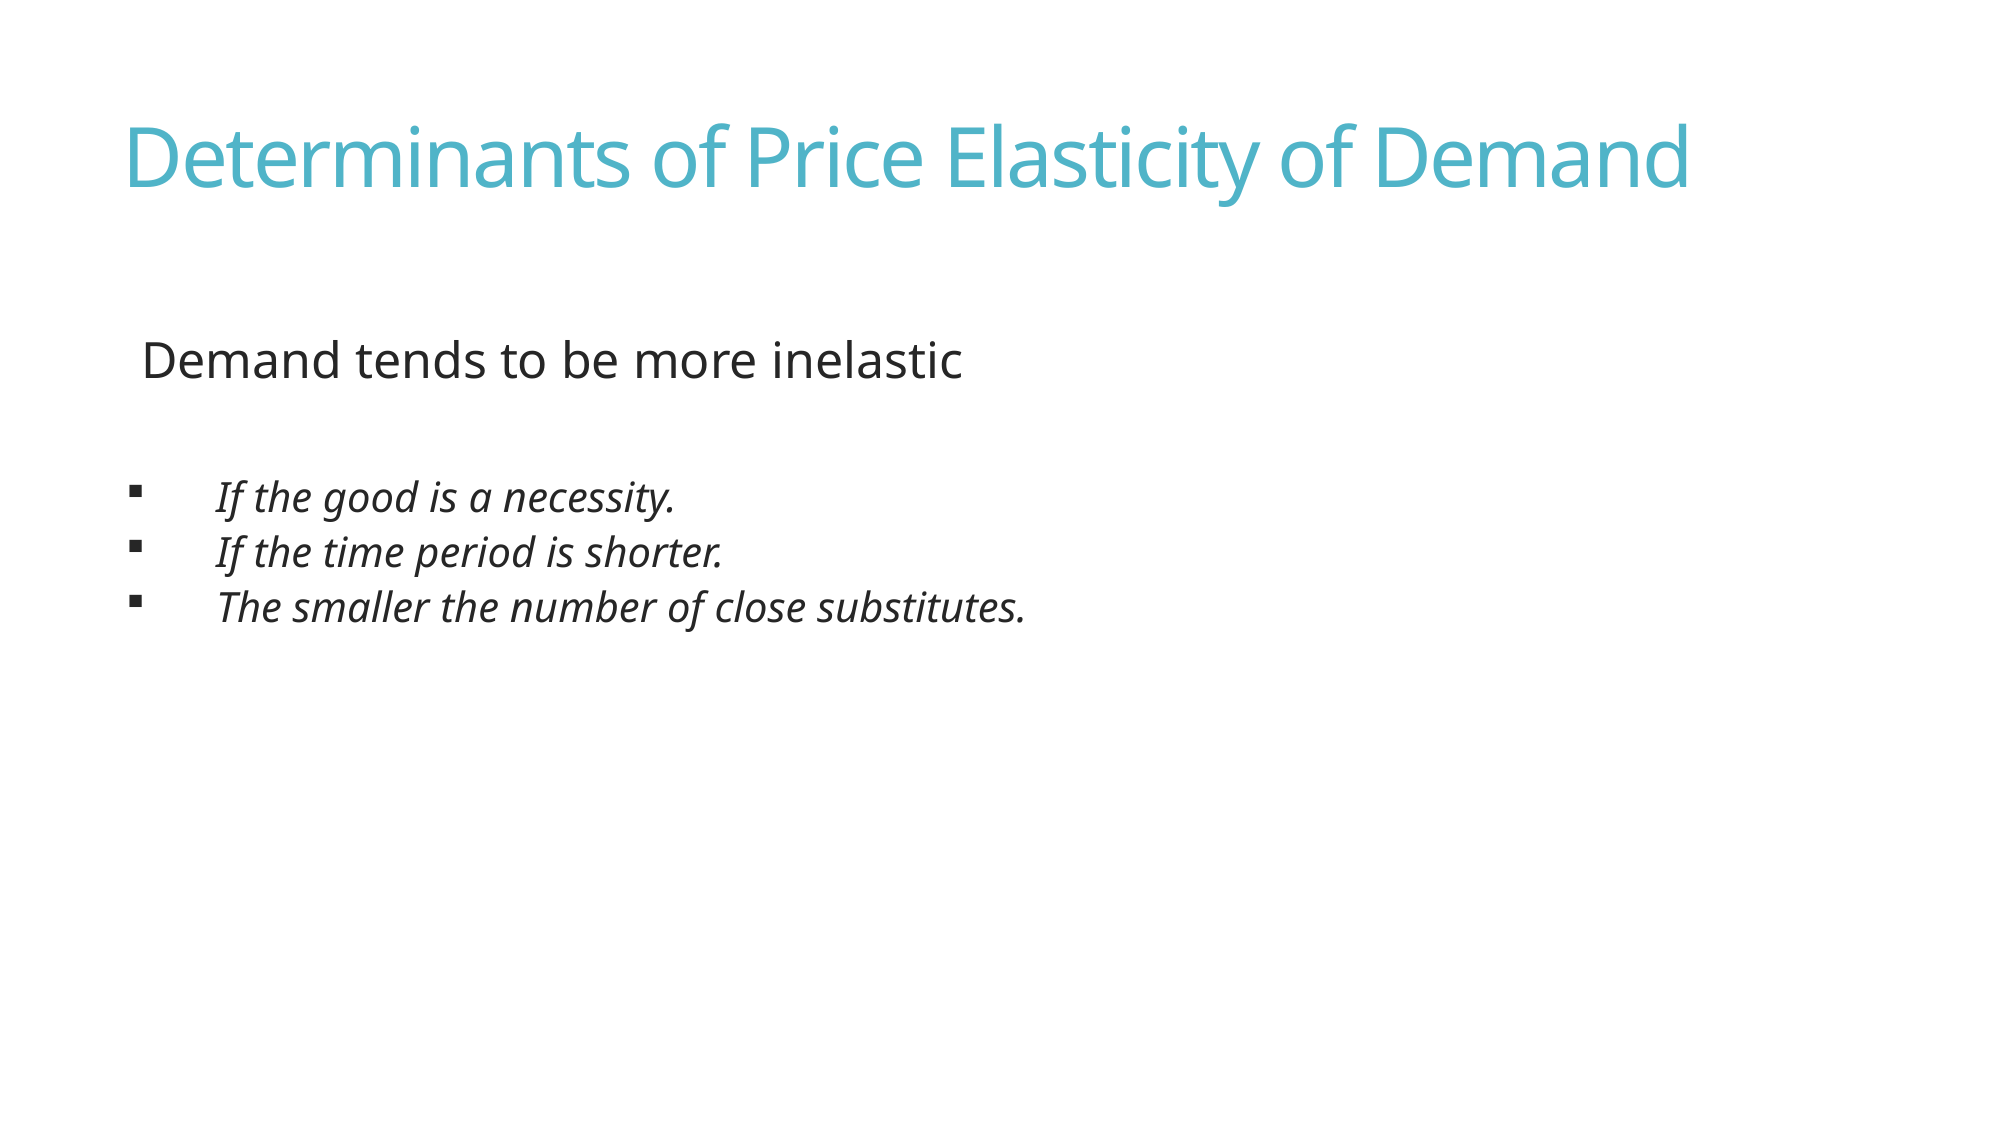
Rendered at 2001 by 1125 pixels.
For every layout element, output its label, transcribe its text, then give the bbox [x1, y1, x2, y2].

title Determinants of Price Elasticity of Demand [107, 81, 1875, 242]
list Demand tends to be more inelastic If the good is a necessity. If the time period is shorter. The smaller the number of close substitutes. [111, 329, 1876, 948]
